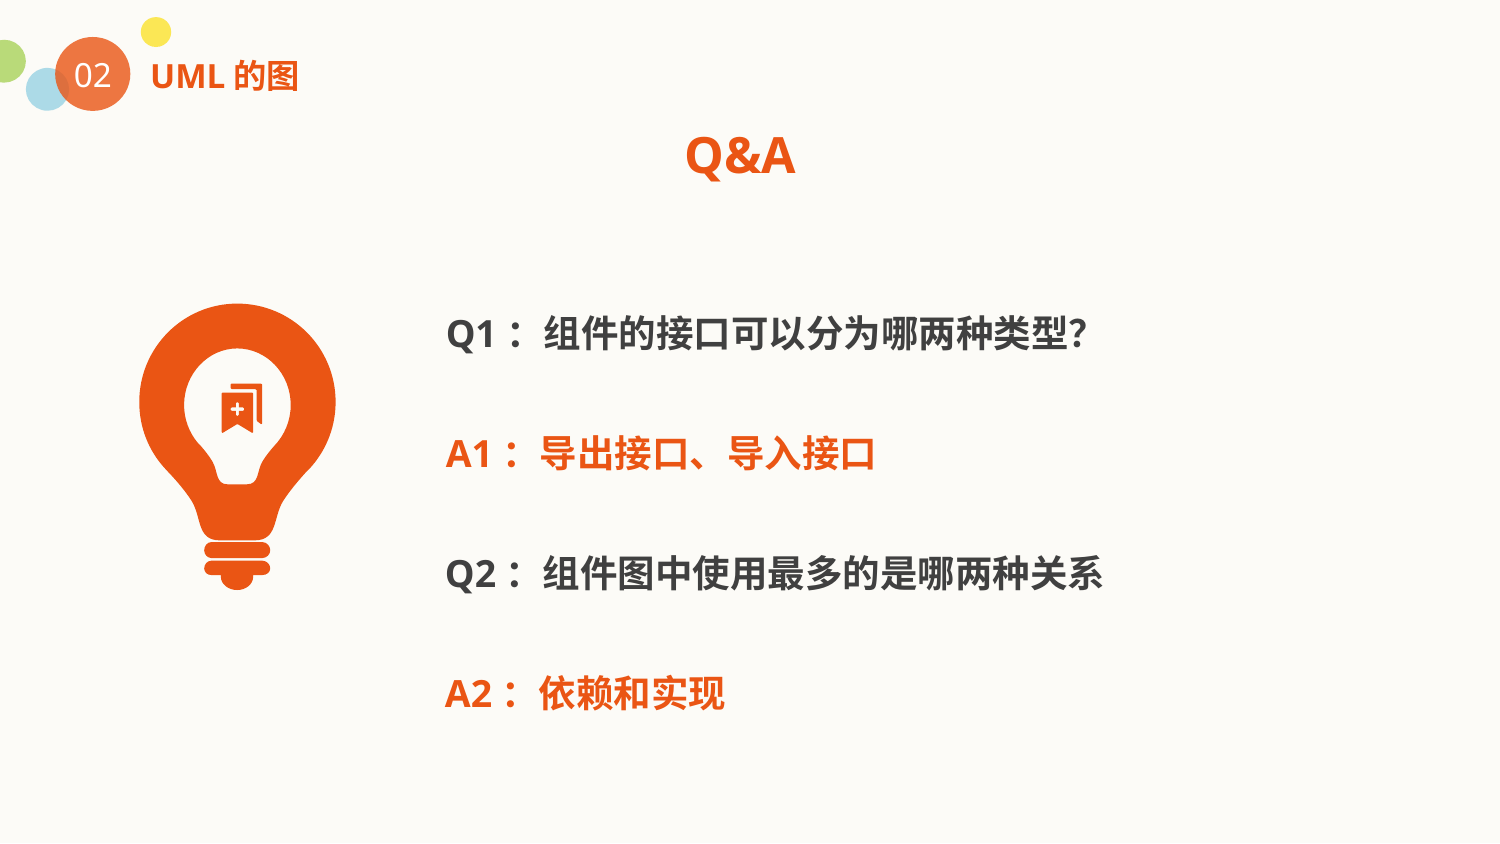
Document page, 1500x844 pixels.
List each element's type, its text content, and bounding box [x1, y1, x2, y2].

text_box [140, 17, 172, 48]
text_box 02 [65, 53, 121, 94]
text_box UML的图 [150, 55, 360, 96]
text_box A2：依赖和实现 [430, 617, 1133, 723]
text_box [138, 303, 336, 591]
text_box [25, 67, 66, 111]
text_box Q2：组件图中使用最多的是哪两种关系 [430, 497, 1361, 603]
text_box [0, 39, 26, 83]
text_box Q1：组件的接口可以分为哪两种类型？ [431, 257, 1134, 363]
text_box A1：导出接口、导入接口 [431, 377, 1134, 483]
text_box [55, 36, 131, 111]
text_box Q&A [669, 115, 859, 191]
